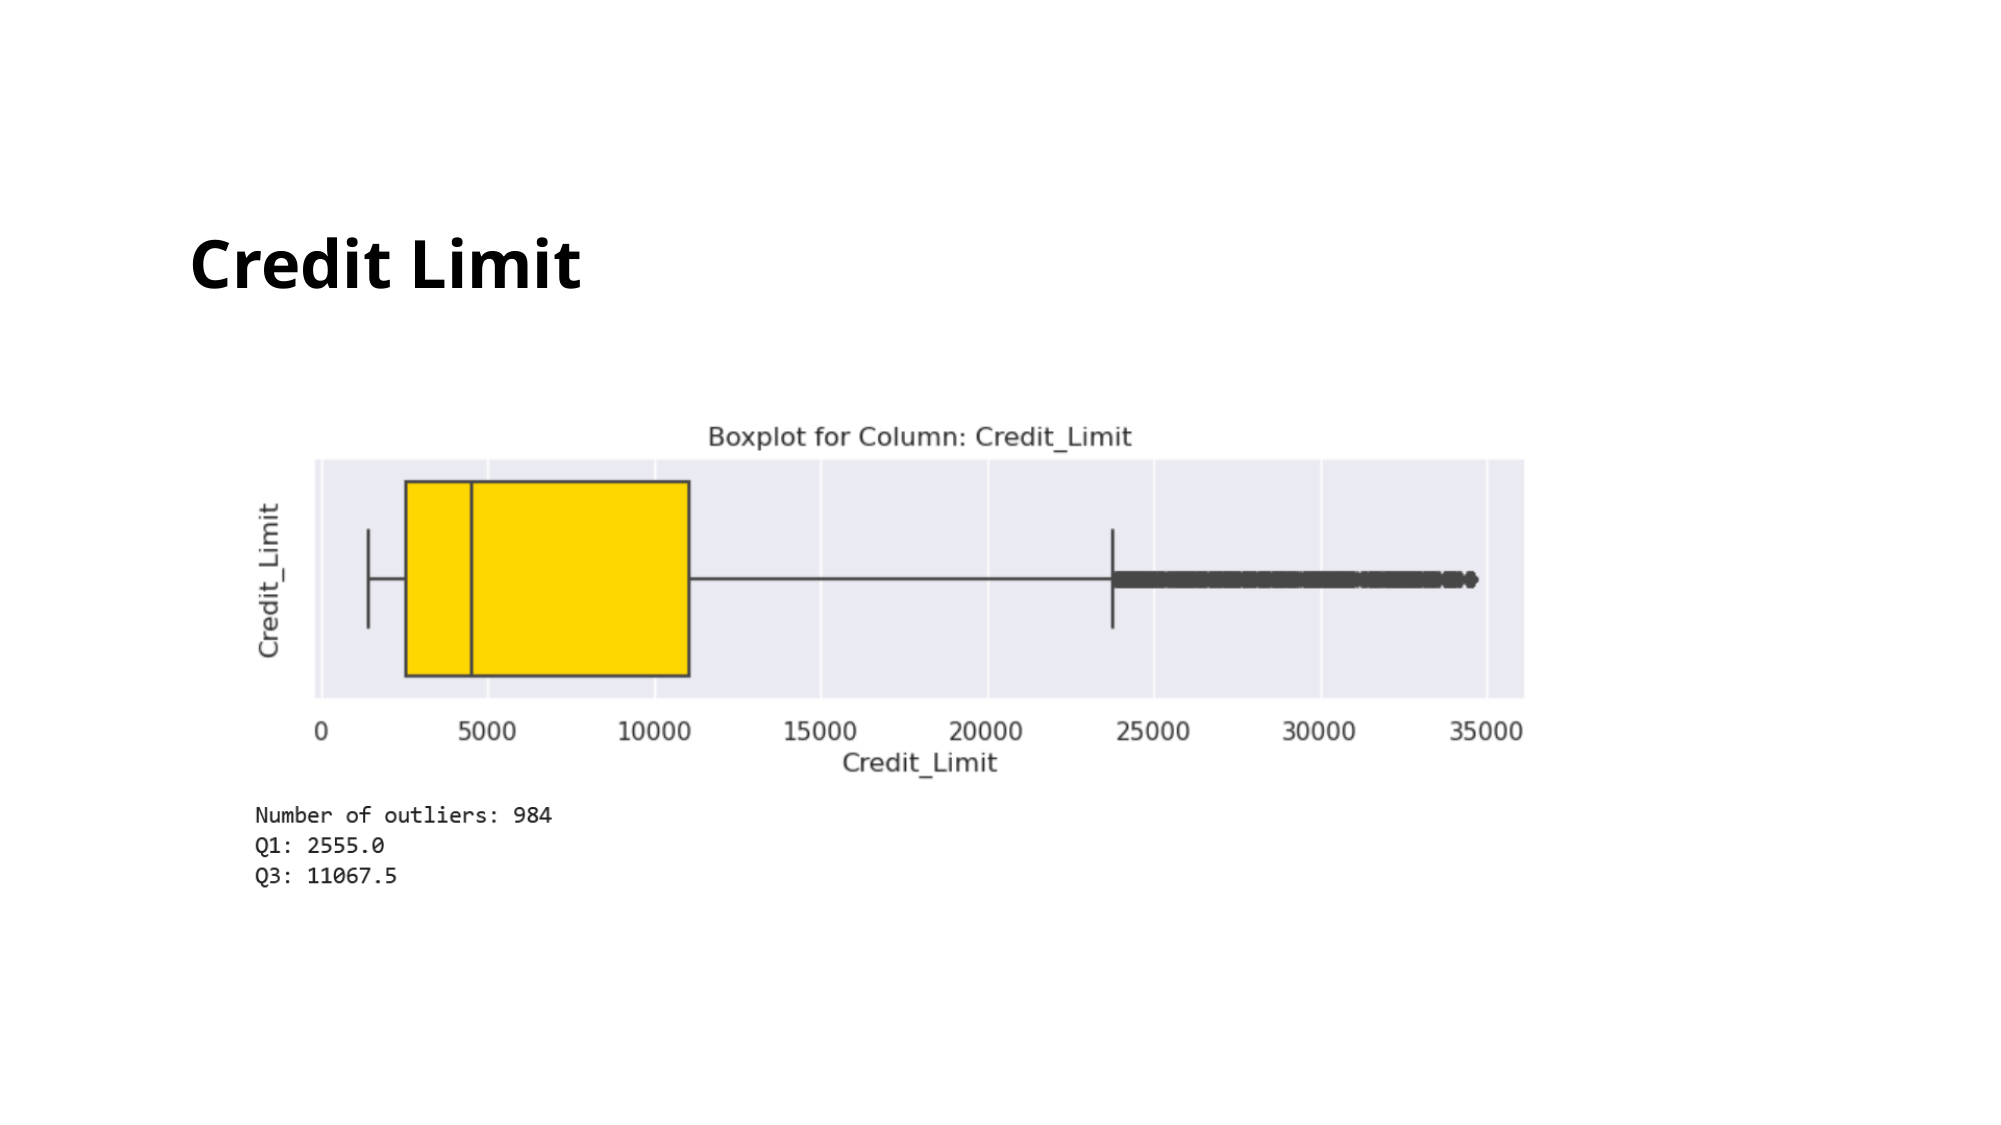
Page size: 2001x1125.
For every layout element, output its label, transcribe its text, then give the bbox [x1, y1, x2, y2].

title Credit Limit [174, 153, 1633, 311]
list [236, 405, 1572, 900]
